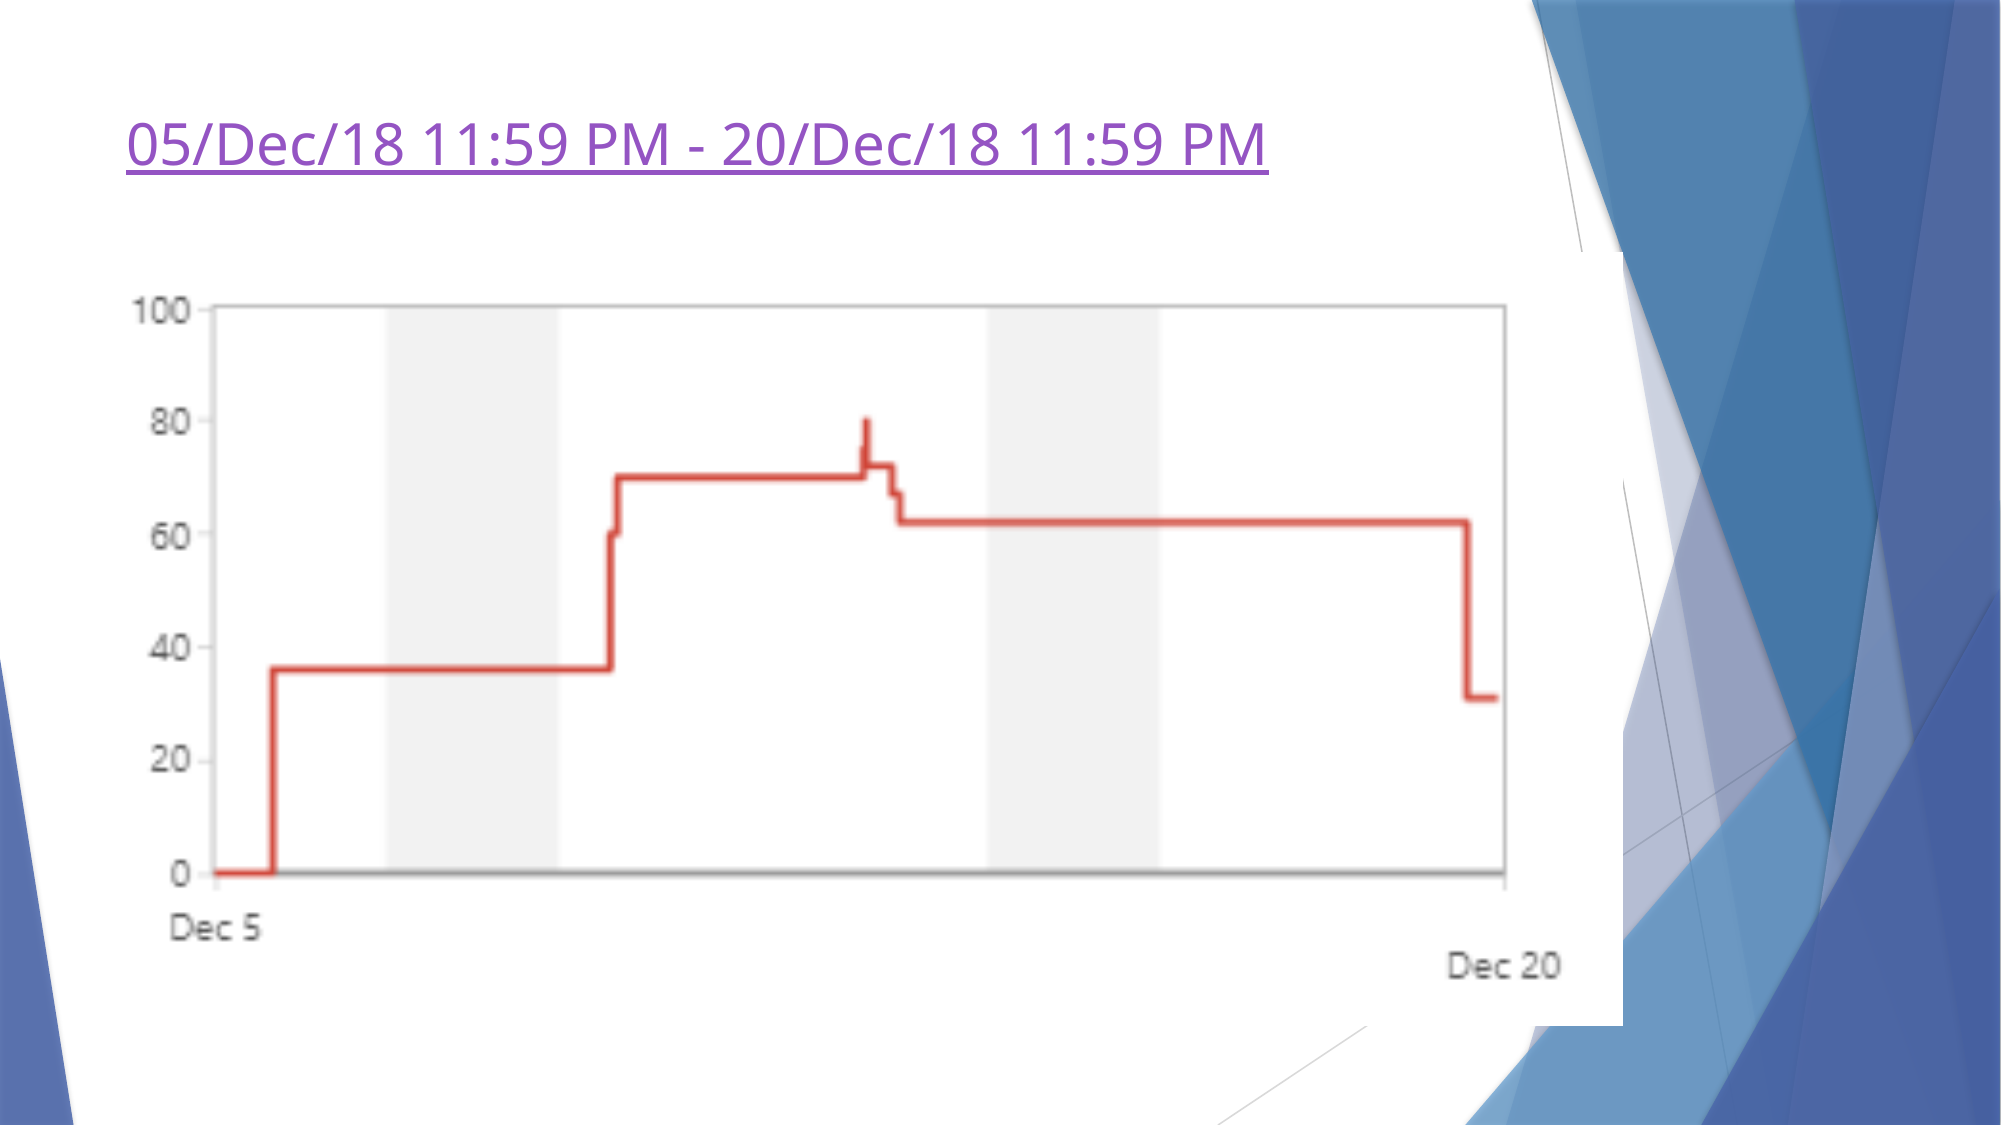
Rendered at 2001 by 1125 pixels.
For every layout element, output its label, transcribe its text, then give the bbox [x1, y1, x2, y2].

picture [110, 251, 1623, 1026]
title 05/Dec/18 11:59 PM - 20/Dec/18 11:59 PM [111, 99, 1522, 251]
